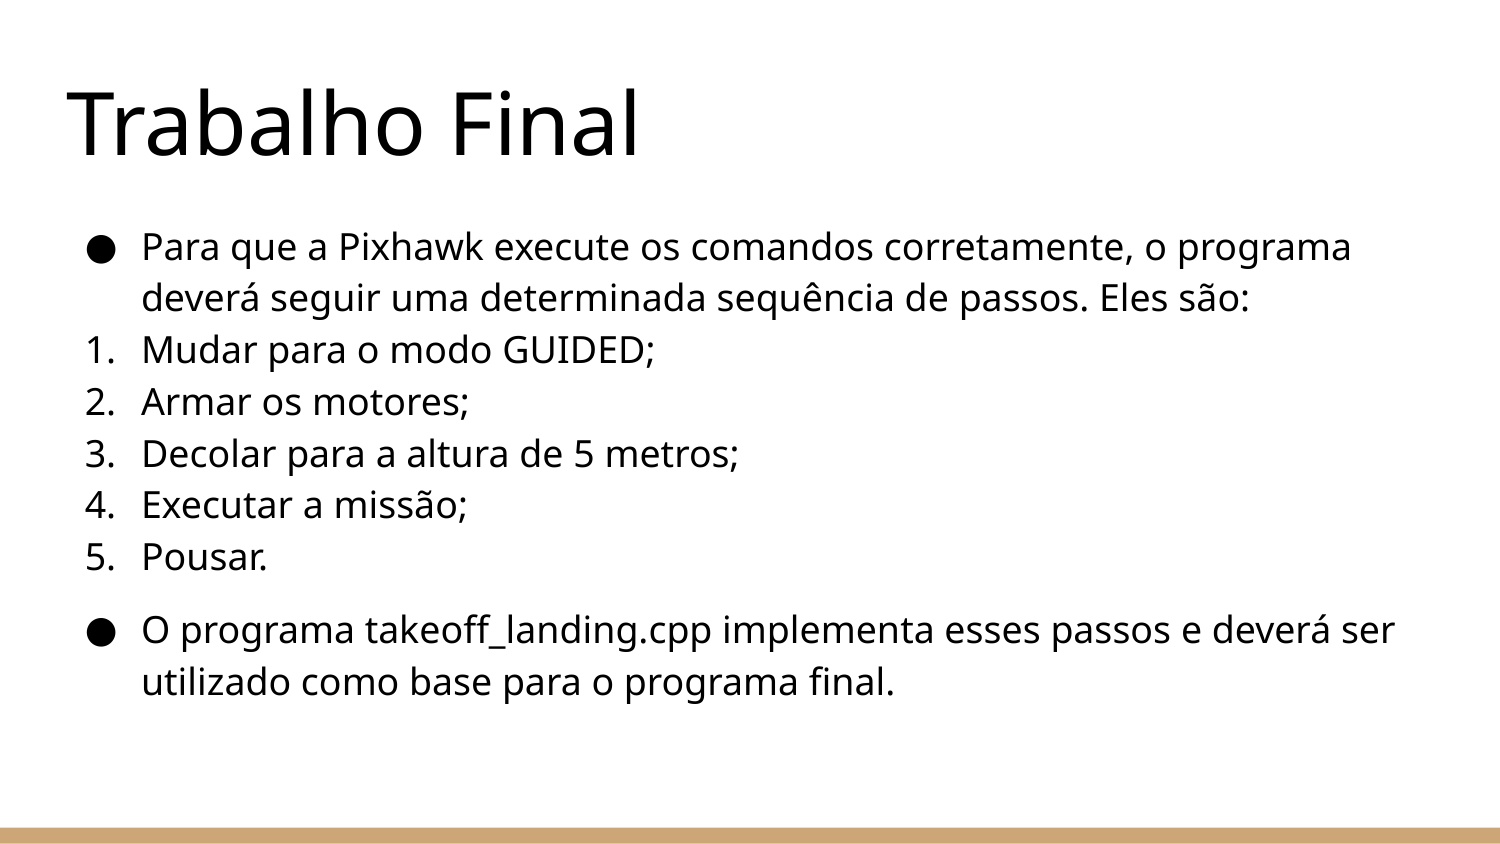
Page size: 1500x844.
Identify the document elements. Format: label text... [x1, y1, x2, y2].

list Para que a Pixhawk execute os comandos corretamente, o programa deverá seguir uma determinada sequência de passos. Eles são: Mudar para o modo GUIDED; Armar os motores; Decolar para a altura de 5 metros; Executar a missão; Pousar. O programa takeoff_landing.cpp implementa esses passos e deverá ser utilizado como base para o programa final. [51, 200, 1449, 752]
title Trabalho Final [51, 51, 1449, 189]
